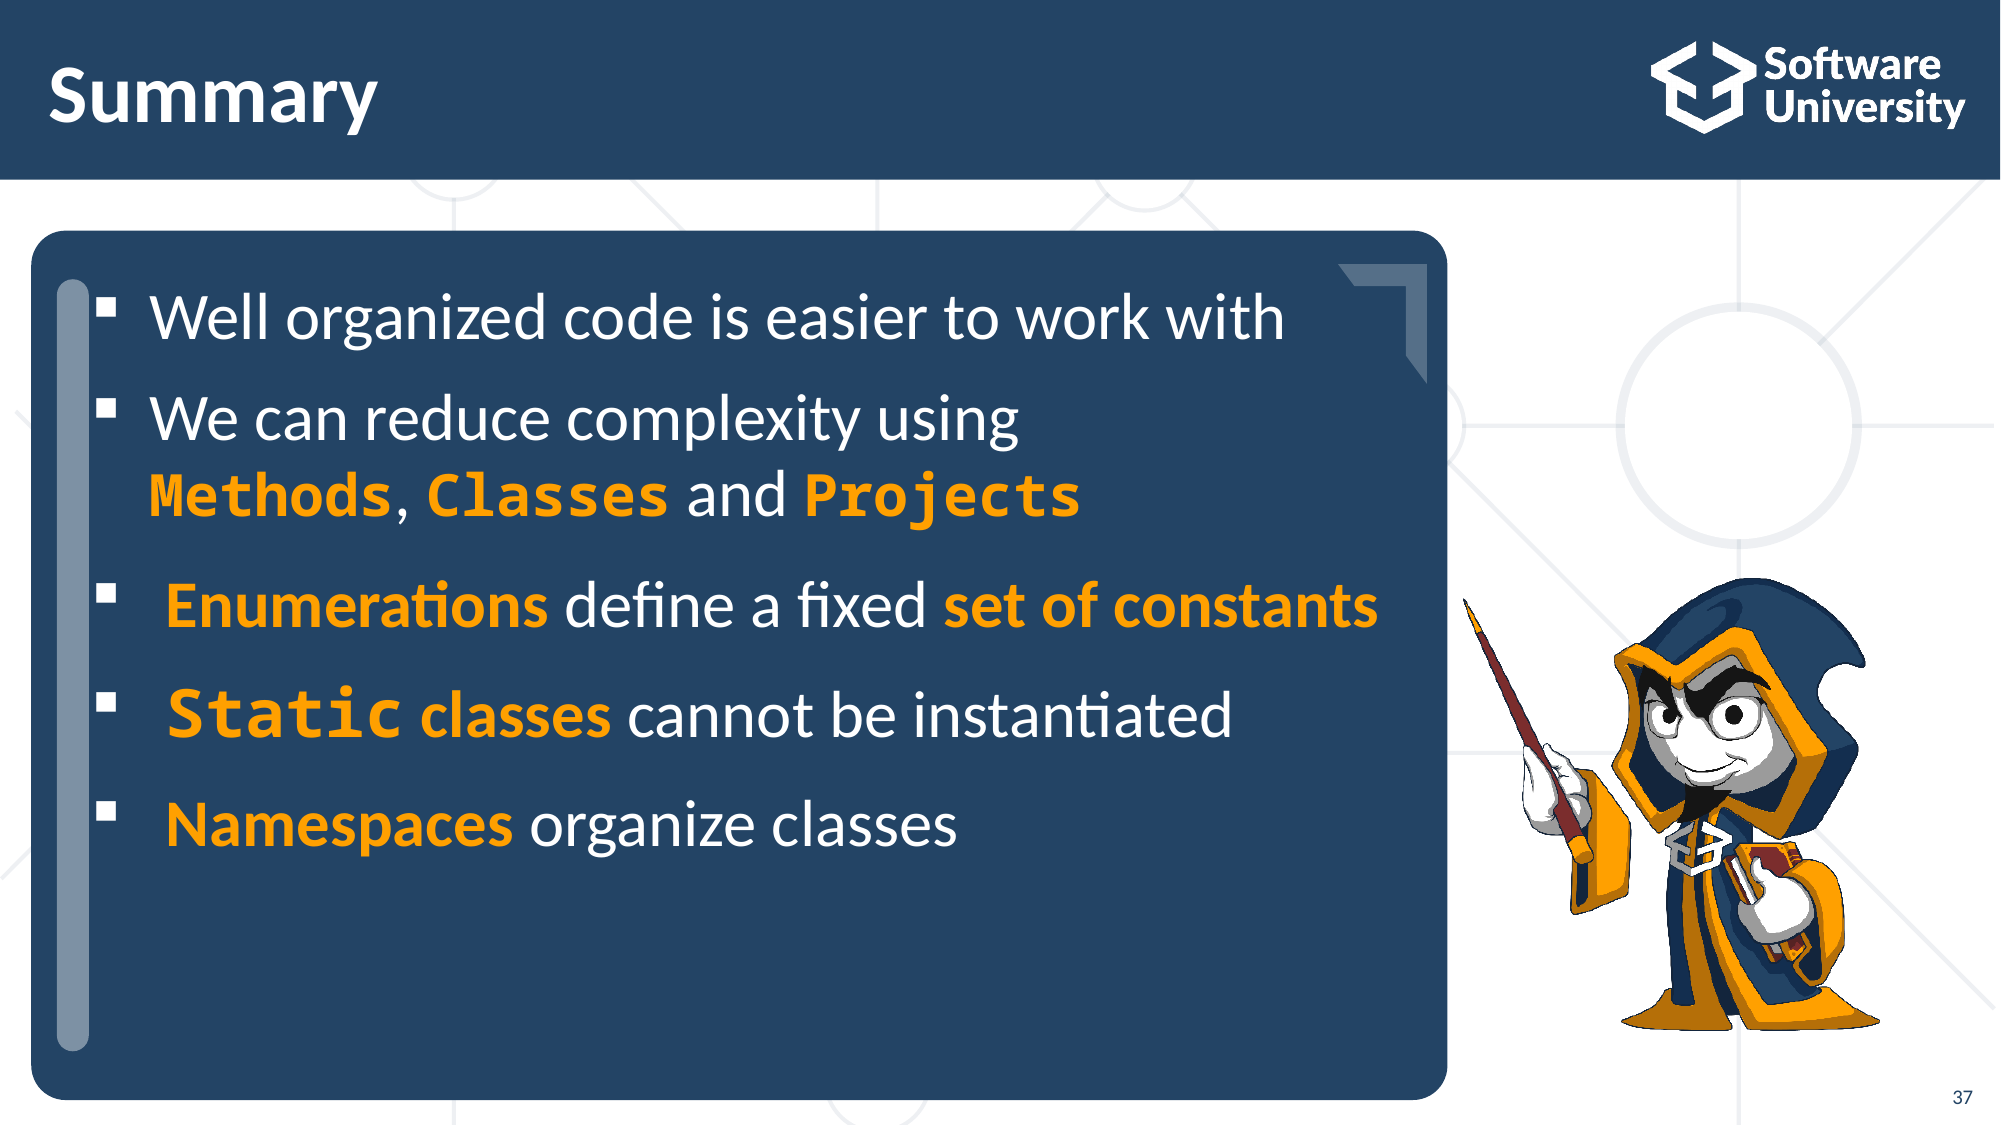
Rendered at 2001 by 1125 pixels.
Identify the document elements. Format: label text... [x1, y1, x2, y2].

text_box Well organized code is easier to work with We can reduce complexity using Methods, Classes and Projects Enumerations define a fixed set of constants Static classes cannot be instantiated Namespaces organize classes [73, 273, 2000, 1125]
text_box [30, 230, 1448, 1101]
title Summary [31, 16, 1625, 162]
slide_number 37 [1927, 1067, 1989, 1117]
picture [1447, 537, 1921, 1050]
picture [1651, 41, 1966, 134]
